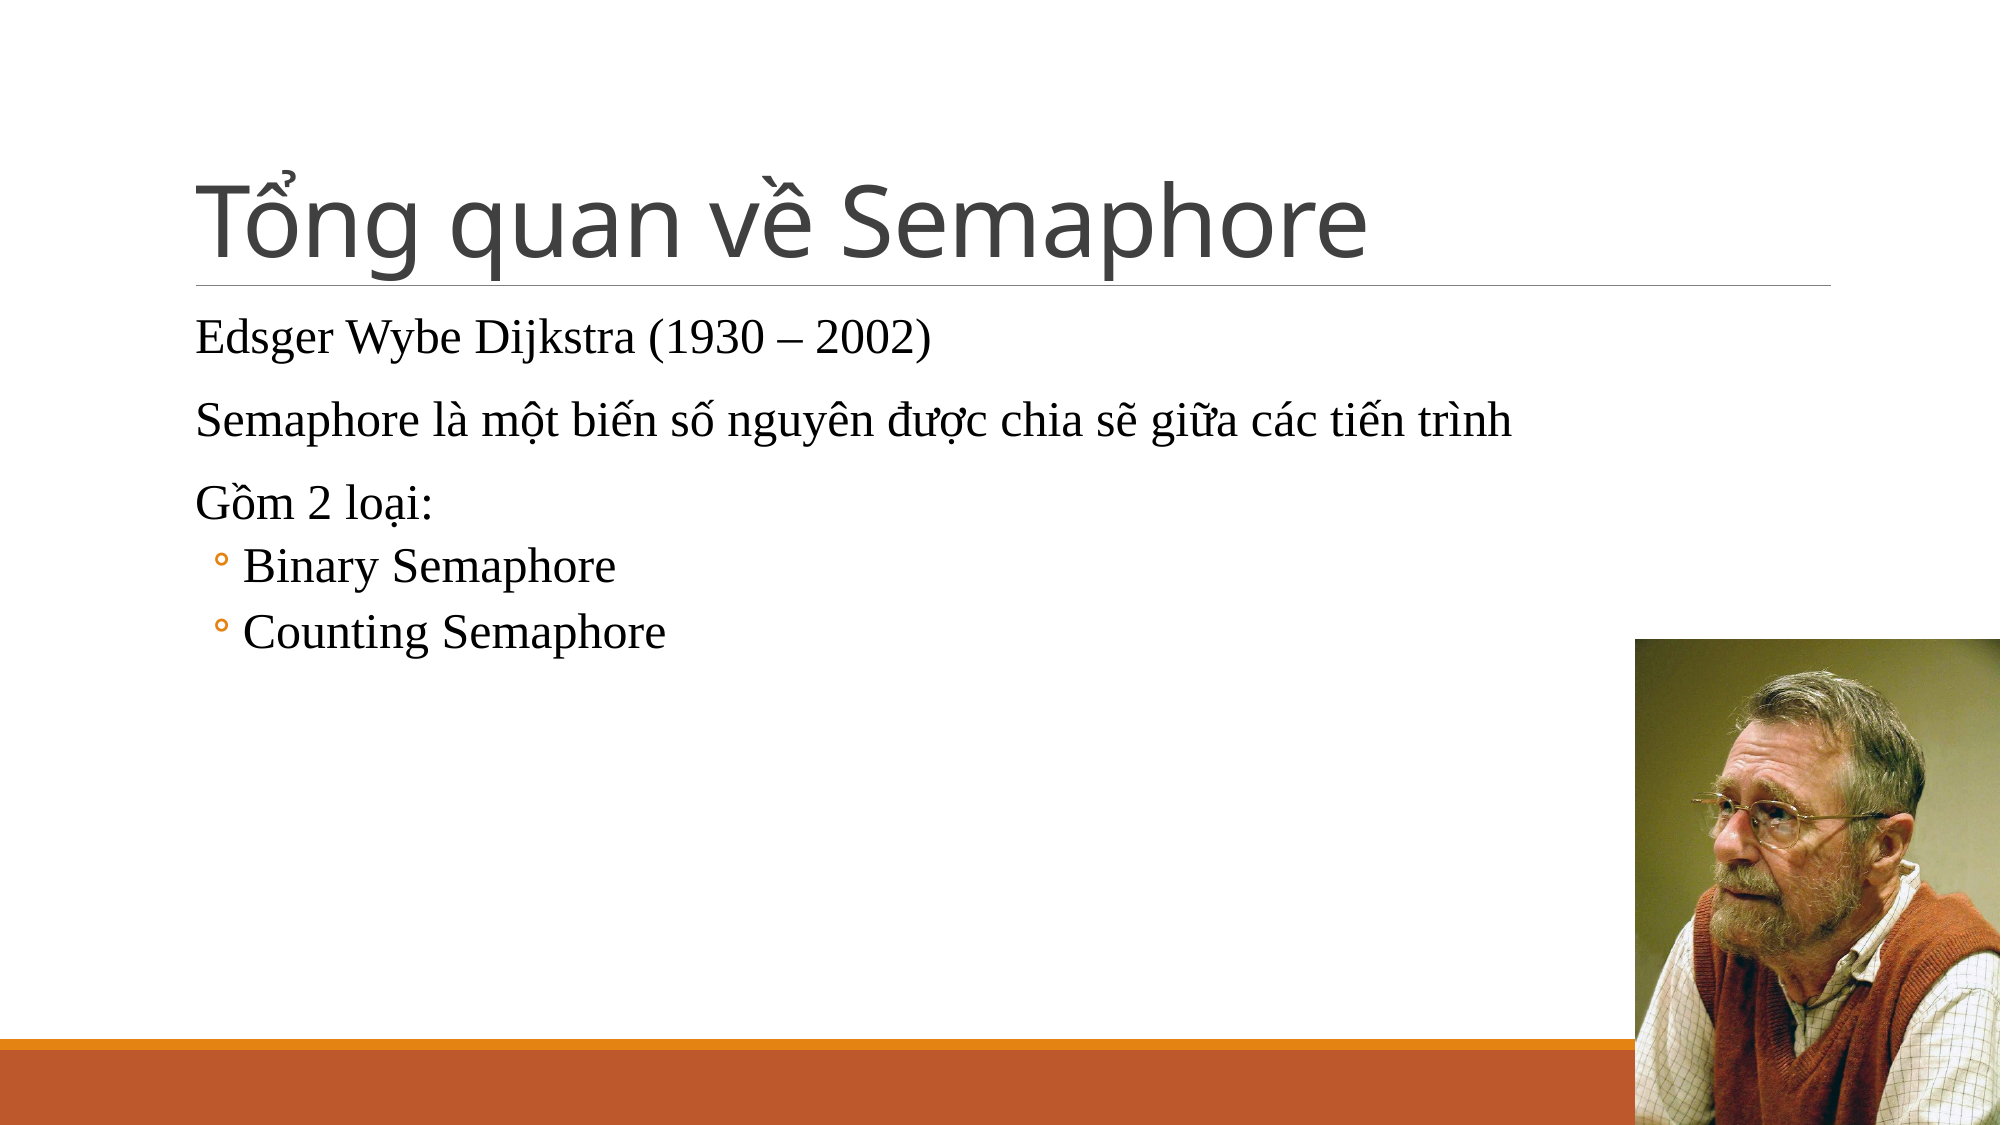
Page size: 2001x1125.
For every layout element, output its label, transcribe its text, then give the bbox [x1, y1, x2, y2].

picture [1635, 638, 2000, 1125]
title Tổng quan về Semaphore [180, 47, 1830, 285]
list Edsger Wybe Dijkstra (1930 – 2002) Semaphore là một biến số nguyên được chia sẽ giữa các tiến trình Gồm 2 loại: Binary Semaphore Counting Semaphore [180, 302, 1830, 963]
